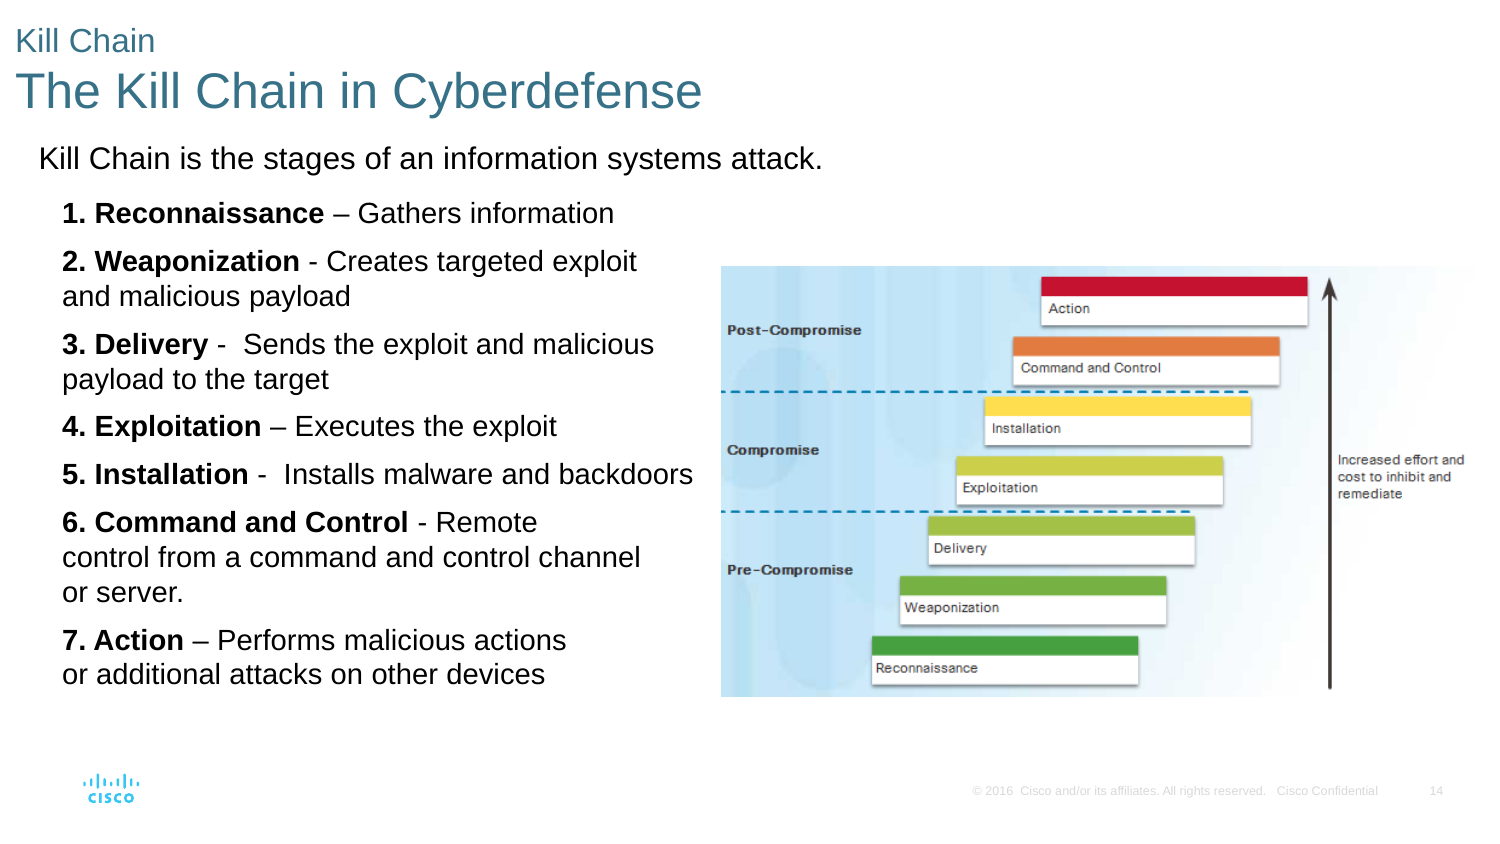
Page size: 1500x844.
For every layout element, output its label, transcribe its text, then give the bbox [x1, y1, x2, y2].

title Kill Chain The Kill Chain in Cyberdefense [0, 6, 1500, 131]
list Kill Chain is the stages of an information systems attack. 1. Reconnaissance – Gathers information 2. Weaponization - Creates targeted exploit and malicious payload 3. Delivery - Sends the exploit and malicious payload to the target 4. Exploitation – Executes the exploit 5. Installation - Installs malware and backdoors 6. Command and Control - Remote control from a command and control channel or server. 7. Action – Performs malicious actions or additional attacks on other devices [23, 131, 1477, 809]
picture [720, 266, 1477, 698]
